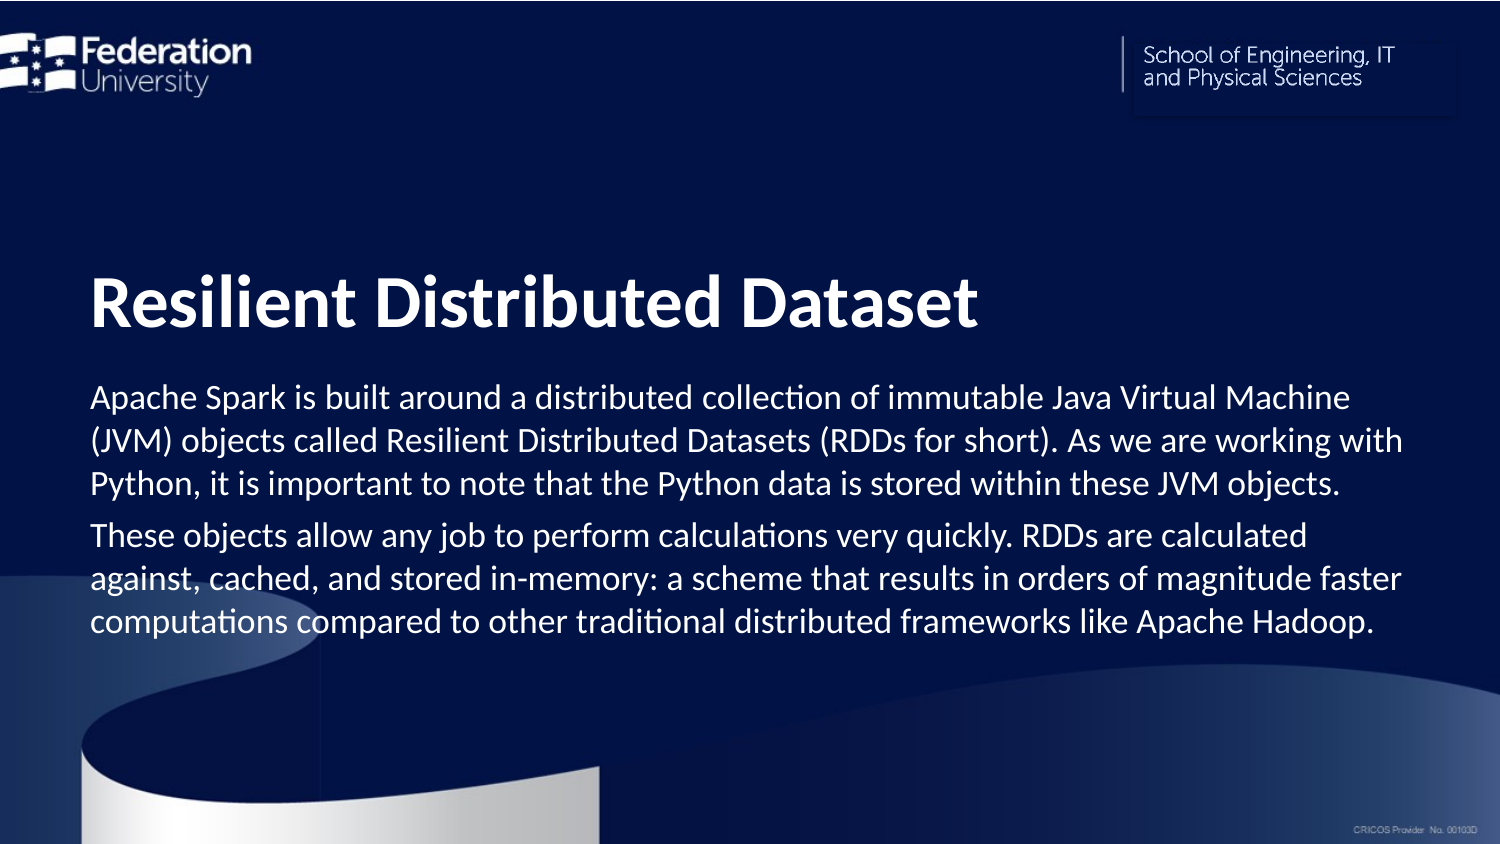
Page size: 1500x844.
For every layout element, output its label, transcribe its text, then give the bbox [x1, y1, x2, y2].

list Apache Spark is built around a distributed collection of immutable Java Virtual Machine (JVM) objects called Resilient Distributed Datasets (RDDs for short). As we are working with Python, it is important to note that the Python data is stored within these JVM objects. These objects allow any job to perform calculations very quickly. RDDs are calculated against, cached, and stored in-memory: a scheme that results in orders of magnitude faster computations compared to other traditional distributed frameworks like Apache Hadoop. [75, 366, 1425, 679]
picture [0, 0, 1500, 844]
title Resilient Distributed Dataset [75, 209, 1425, 350]
